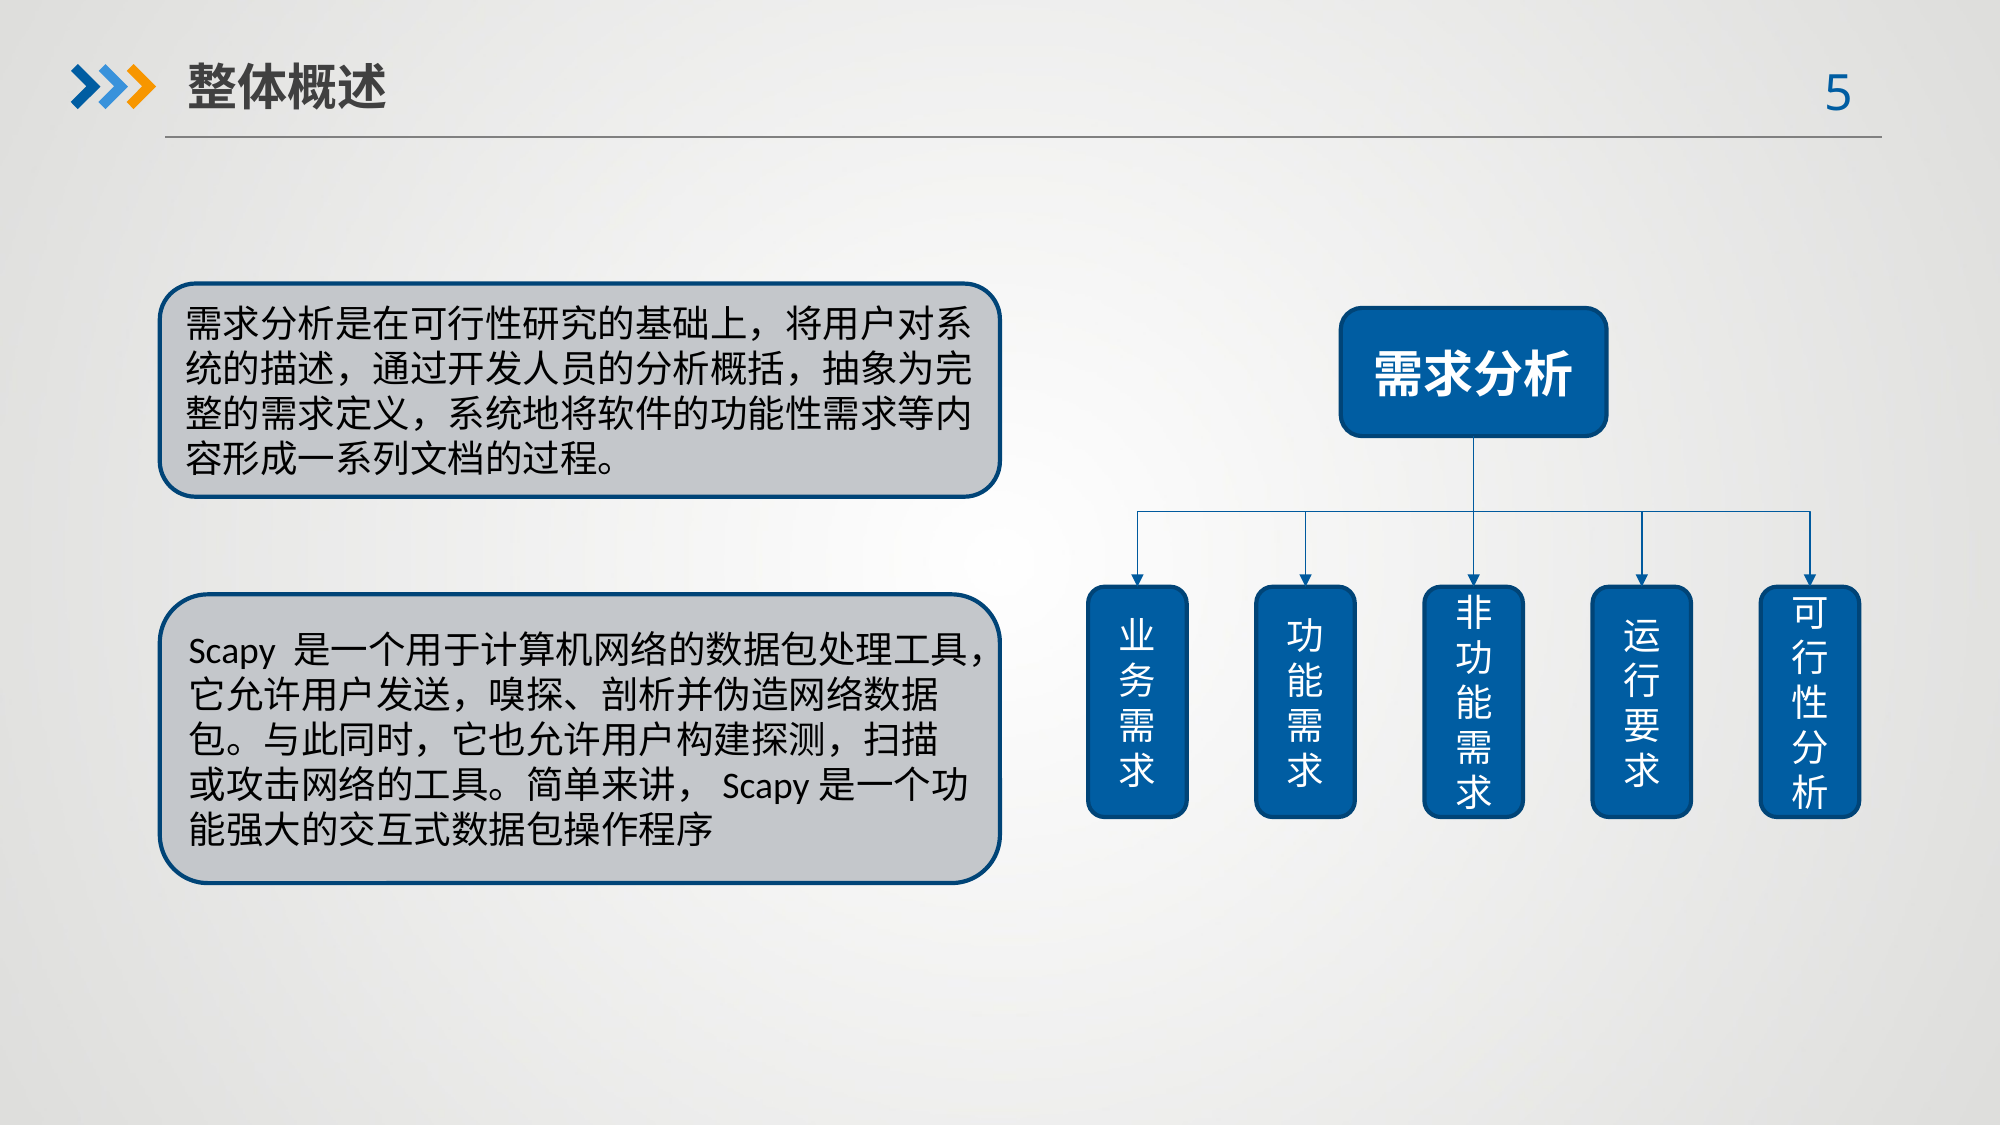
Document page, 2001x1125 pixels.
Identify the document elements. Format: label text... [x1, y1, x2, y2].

text_box 需求分析是在可行性研究的基础上，将用户对系统的描述，通过开发人员的分析概括，抽象为完整的需求定义，系统地将软件的功能性需求等内容形成一系列文档的过程。 [157, 281, 1003, 499]
text_box Scapy 是一个用于计算机网络的数据包处理工具，它允许用户发送，嗅探、剖析并伪造网络数据包。与此同时，它也允许用户构建探测，扫描或攻击网络的工具。简单来讲，Scapy是一个功能强大的交互式数据包操作程序 [157, 592, 1003, 886]
picture [0, 0, 2000, 1125]
text_box 整体概述 [187, 43, 654, 127]
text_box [1087, 307, 1860, 818]
